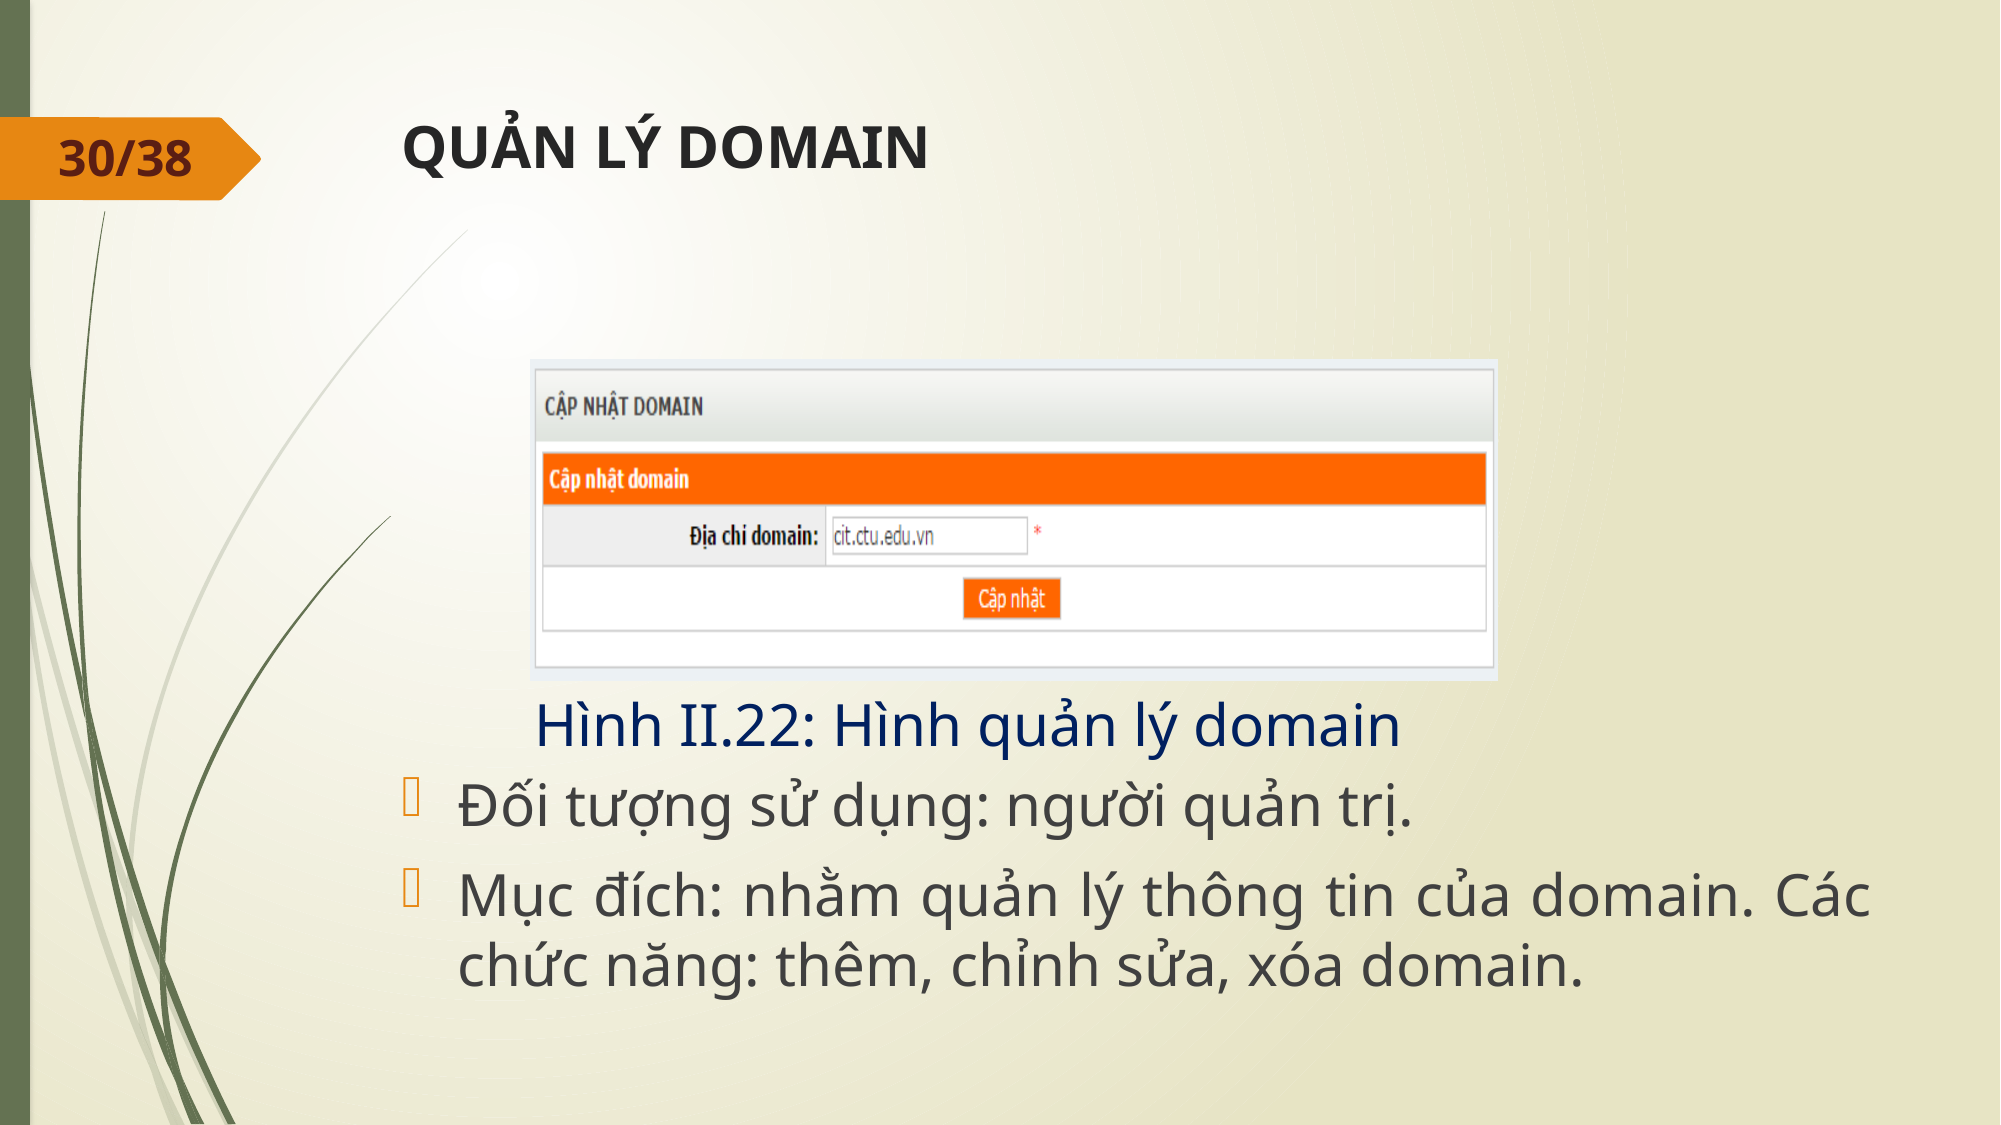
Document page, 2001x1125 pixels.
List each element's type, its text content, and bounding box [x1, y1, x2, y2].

text_box Hình II.22: Hình quản lý domain [352, 680, 1585, 765]
text_box 30/38 [43, 118, 224, 194]
title QUẢN LÝ DOMAIN [386, 102, 1888, 306]
list Đối tượng sử dụng: người quản trị. Mục đích: nhằm quản lý thông tin của domain. Các chức năng: thêm, chỉnh sửa, xóa domain. [386, 306, 1888, 1061]
picture [530, 358, 1499, 681]
